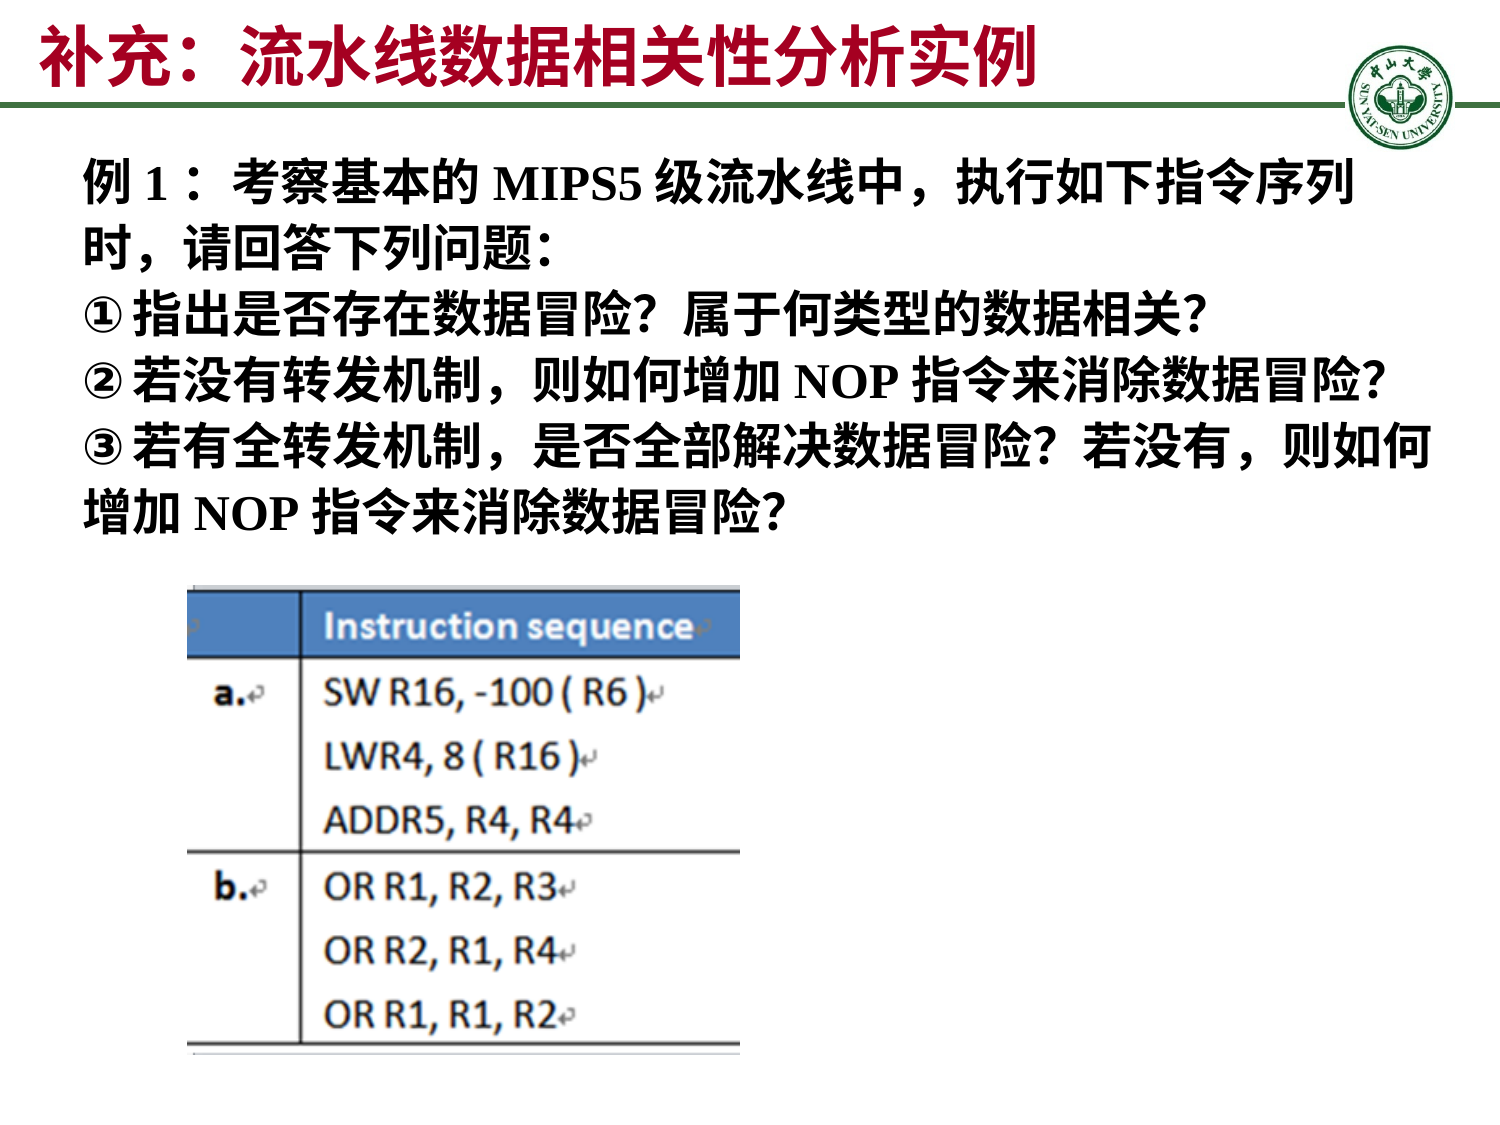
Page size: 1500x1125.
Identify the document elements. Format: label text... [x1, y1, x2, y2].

picture [187, 585, 741, 1055]
title 补充：流水线数据相关性分析实例 [23, 0, 1424, 102]
picture [1345, 42, 1455, 152]
list 例1：考察基本的MIPS5级流水线中，执行如下指令序列时，请回答下列问题： 指出是否存在数据冒险？属于何类型的数据相关？ 若没有转发机制，则如何增加NOP指令来消除数据冒险？ 若有全转发机制，是否全部解决数据冒险？若没有，则如何增加NOP指令来消除数据冒险？ [82, 137, 1454, 882]
